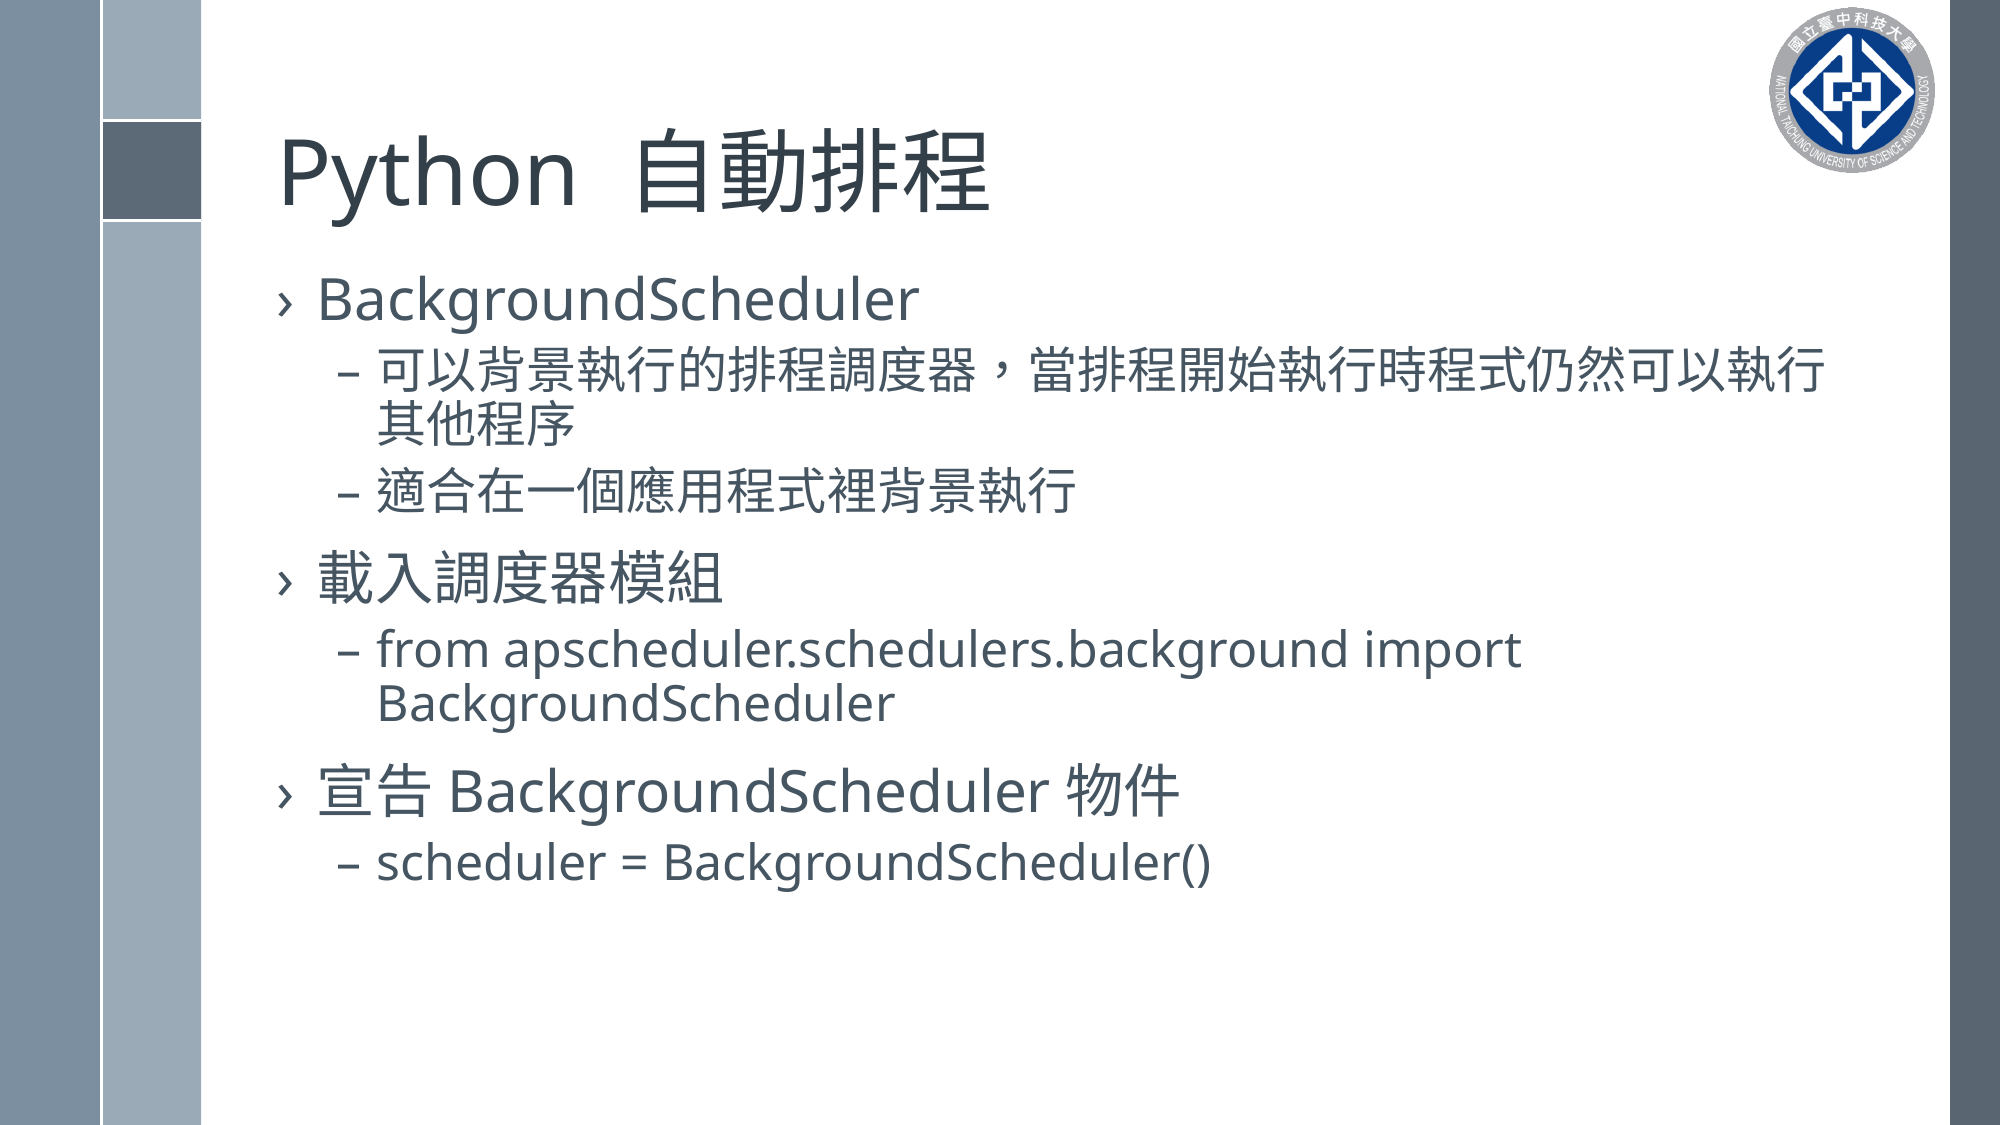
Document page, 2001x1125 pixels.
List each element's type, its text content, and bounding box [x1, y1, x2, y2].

list BackgroundScheduler 可以背景執行的排程調度器，當排程開始執行時程式仍然可以執行其他程序 適合在一個應用程式裡背景執行 載入調度器模組 from apscheduler.schedulers.background import BackgroundScheduler 宣告BackgroundScheduler物件 scheduler = BackgroundScheduler() [261, 262, 1867, 1013]
title Python 自動排程 [261, 29, 1867, 233]
picture [1769, 7, 1935, 173]
